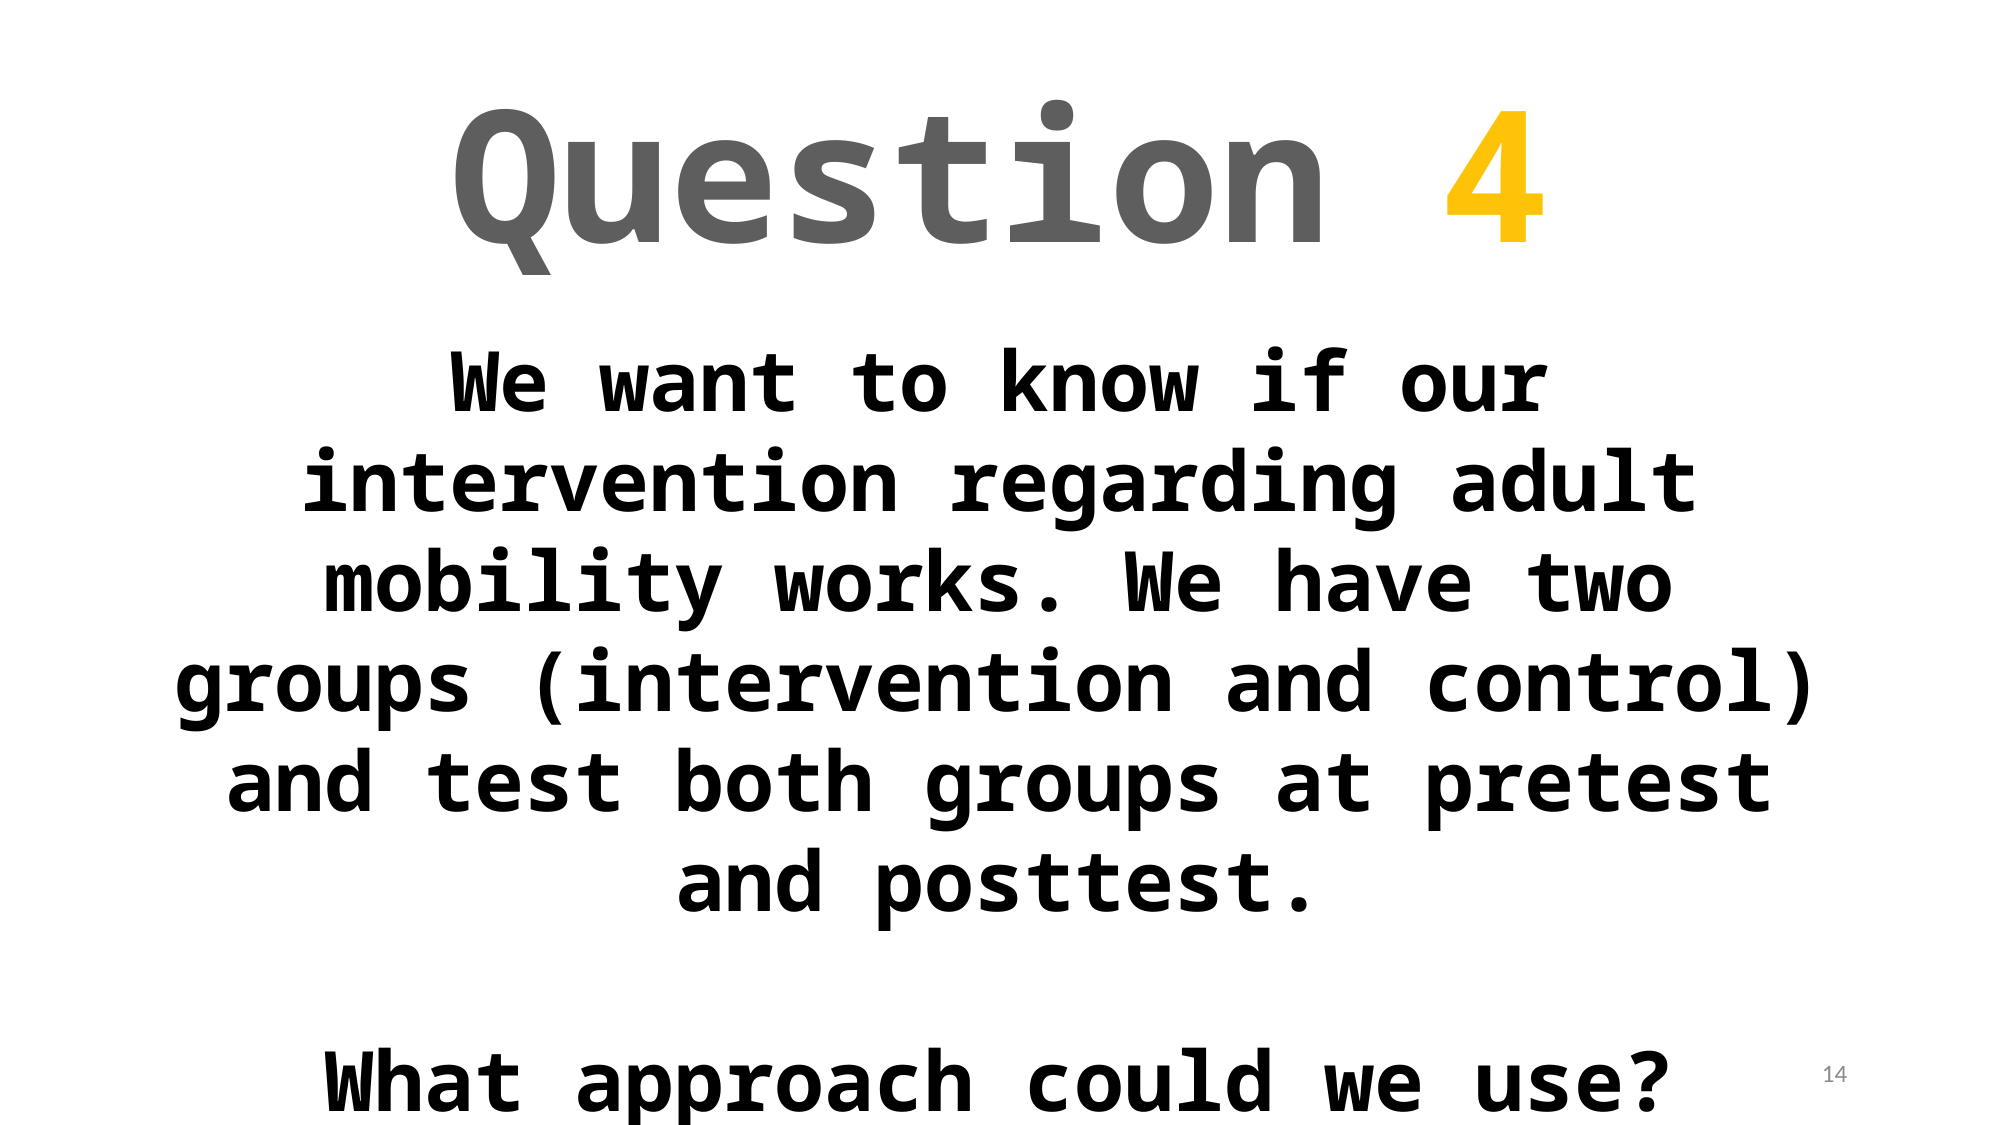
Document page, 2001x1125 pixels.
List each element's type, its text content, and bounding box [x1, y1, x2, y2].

title Question 4 [137, 53, 1863, 313]
text_box We want to know if our intervention regarding adult mobility works. We have two groups (intervention and control) and test both groups at pretest and posttest. What approach could we use? [137, 320, 1863, 1125]
